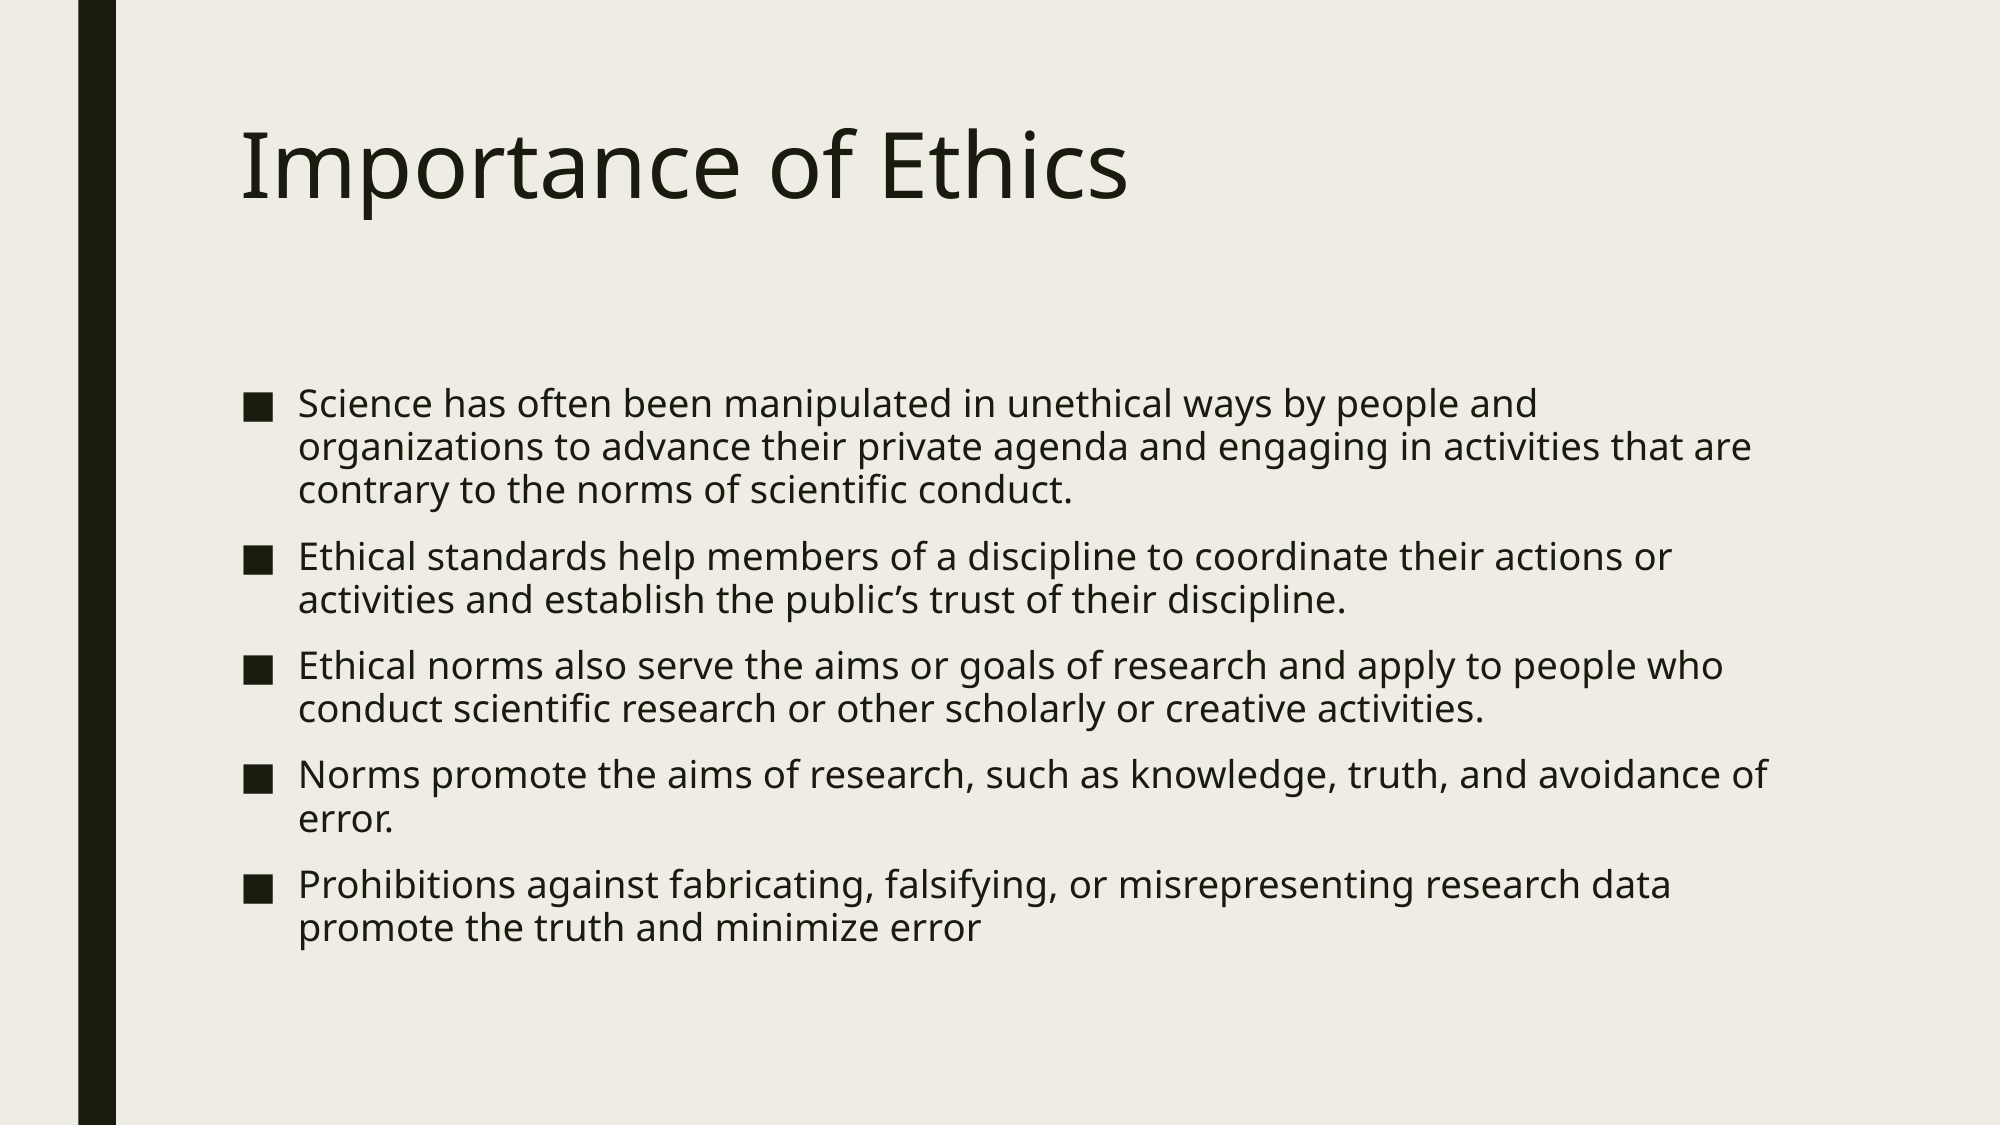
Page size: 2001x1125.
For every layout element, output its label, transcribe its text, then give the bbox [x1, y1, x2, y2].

title Importance of Ethics [225, 112, 1800, 357]
list Science has often been manipulated in unethical ways by people and organizations to advance their private agenda and engaging in activities that are contrary to the norms of scientific conduct. Ethical standards help members of a discipline to coordinate their actions or activities and establish the public’s trust of their discipline. Ethical norms also serve the aims or goals of research and apply to people who conduct scientific research or other scholarly or creative activities. Norms promote the aims of research, such as knowledge, truth, and avoidance of error. Prohibitions against fabricating, falsifying, or misrepresenting research data promote the truth and minimize error [225, 375, 1800, 963]
